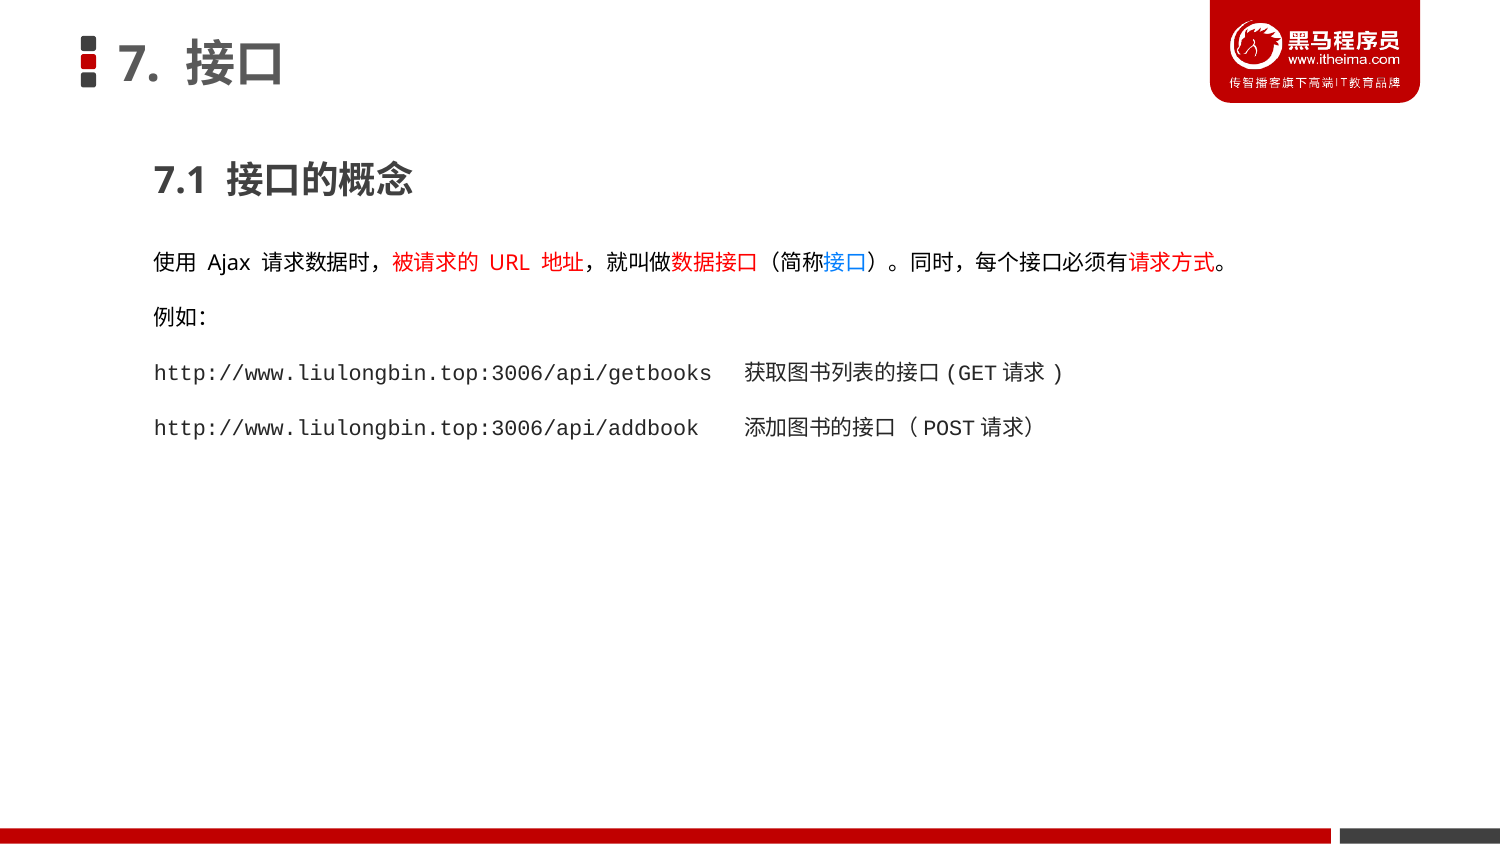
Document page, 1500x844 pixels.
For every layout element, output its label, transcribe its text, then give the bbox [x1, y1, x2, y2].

list 使用 Ajax 请求数据时，被请求的 URL 地址，就叫做数据接口（简称接口）。同时，每个接口必须有请求方式。 例如： http://www.liulongbin.top:3006/api/getbooks 获取图书列表的接口(GET请求) http://www.liulongbin.top:3006/api/addbook 添加图书的接口（POST请求） [139, 228, 1245, 635]
title 7. 接口 [103, 0, 1209, 130]
picture [1211, 11, 1419, 97]
list 7.1 接口的概念 [139, 153, 1209, 228]
